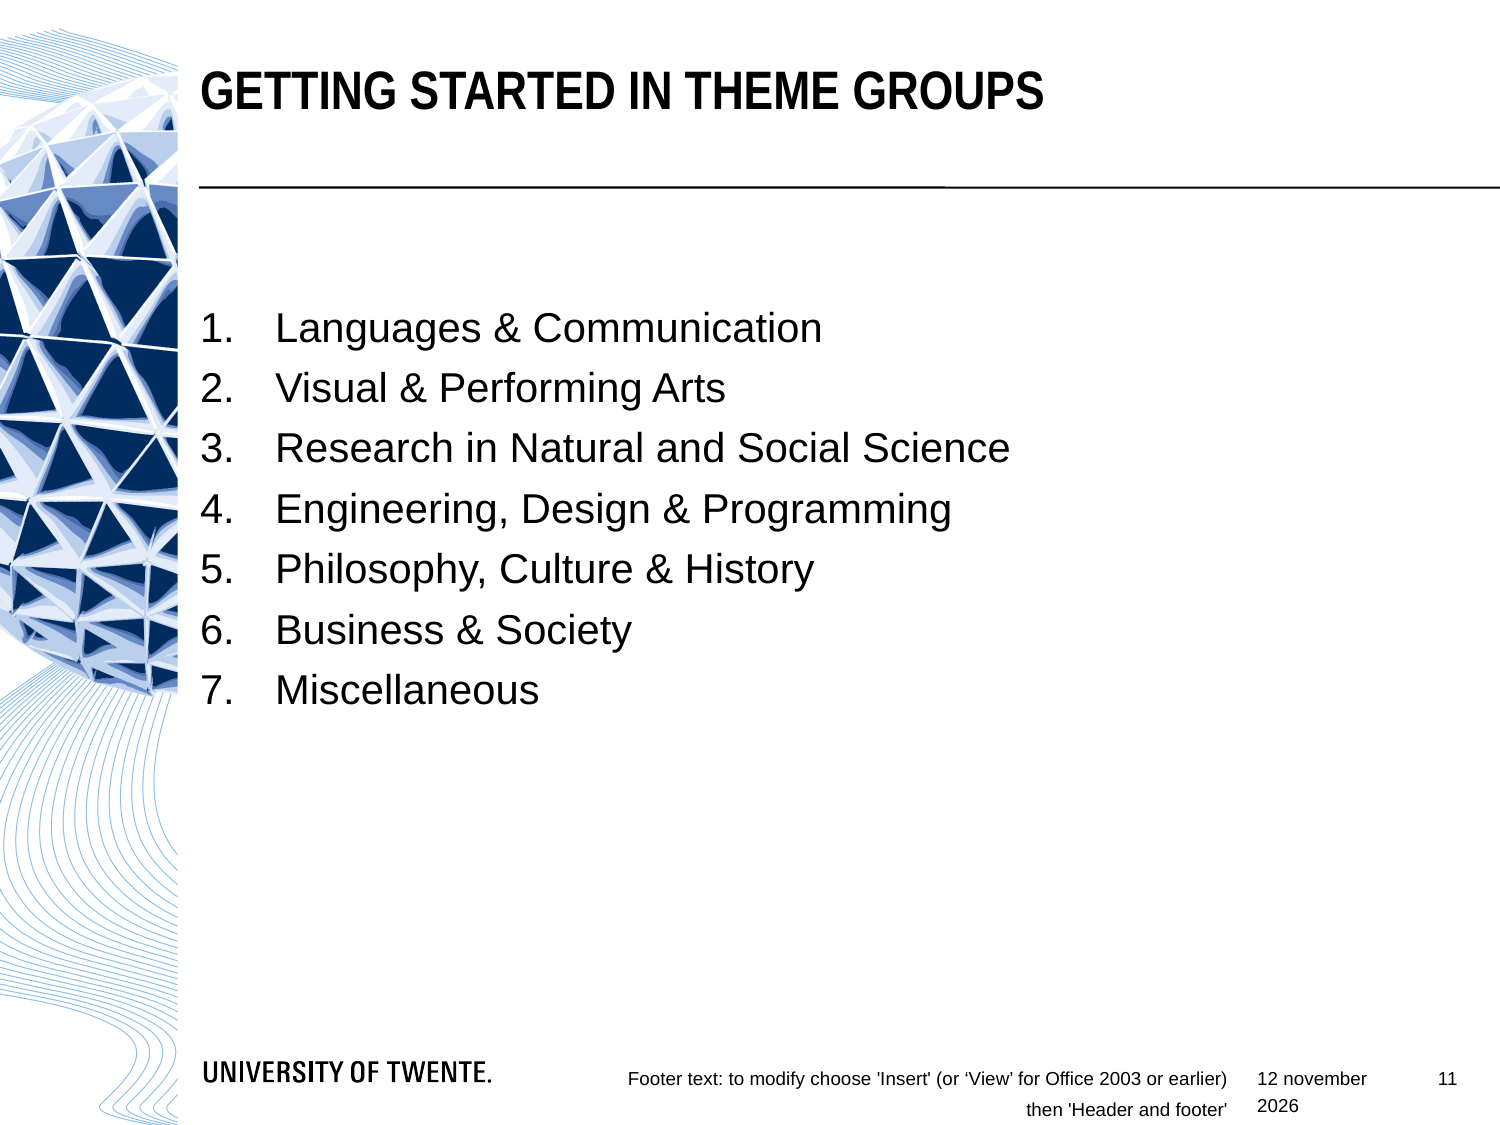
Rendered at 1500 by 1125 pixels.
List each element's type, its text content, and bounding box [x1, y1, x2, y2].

slide_number 11 [1395, 1049, 1458, 1125]
list Languages & Communication Visual & Performing Arts Research in Natural and Social Science Engineering, Design & Programming Philosophy, Culture & History Business & Society Miscellaneous [199, 290, 1458, 876]
picture [0, 0, 1500, 1125]
footer Footer text: to modify choose 'Insert' (or ‘View’ for Office 2003 or earlier) then 'Header and footer' [580, 1049, 1243, 1125]
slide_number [1243, 1049, 1395, 1125]
list Getting started in Theme groups [199, 0, 1454, 121]
